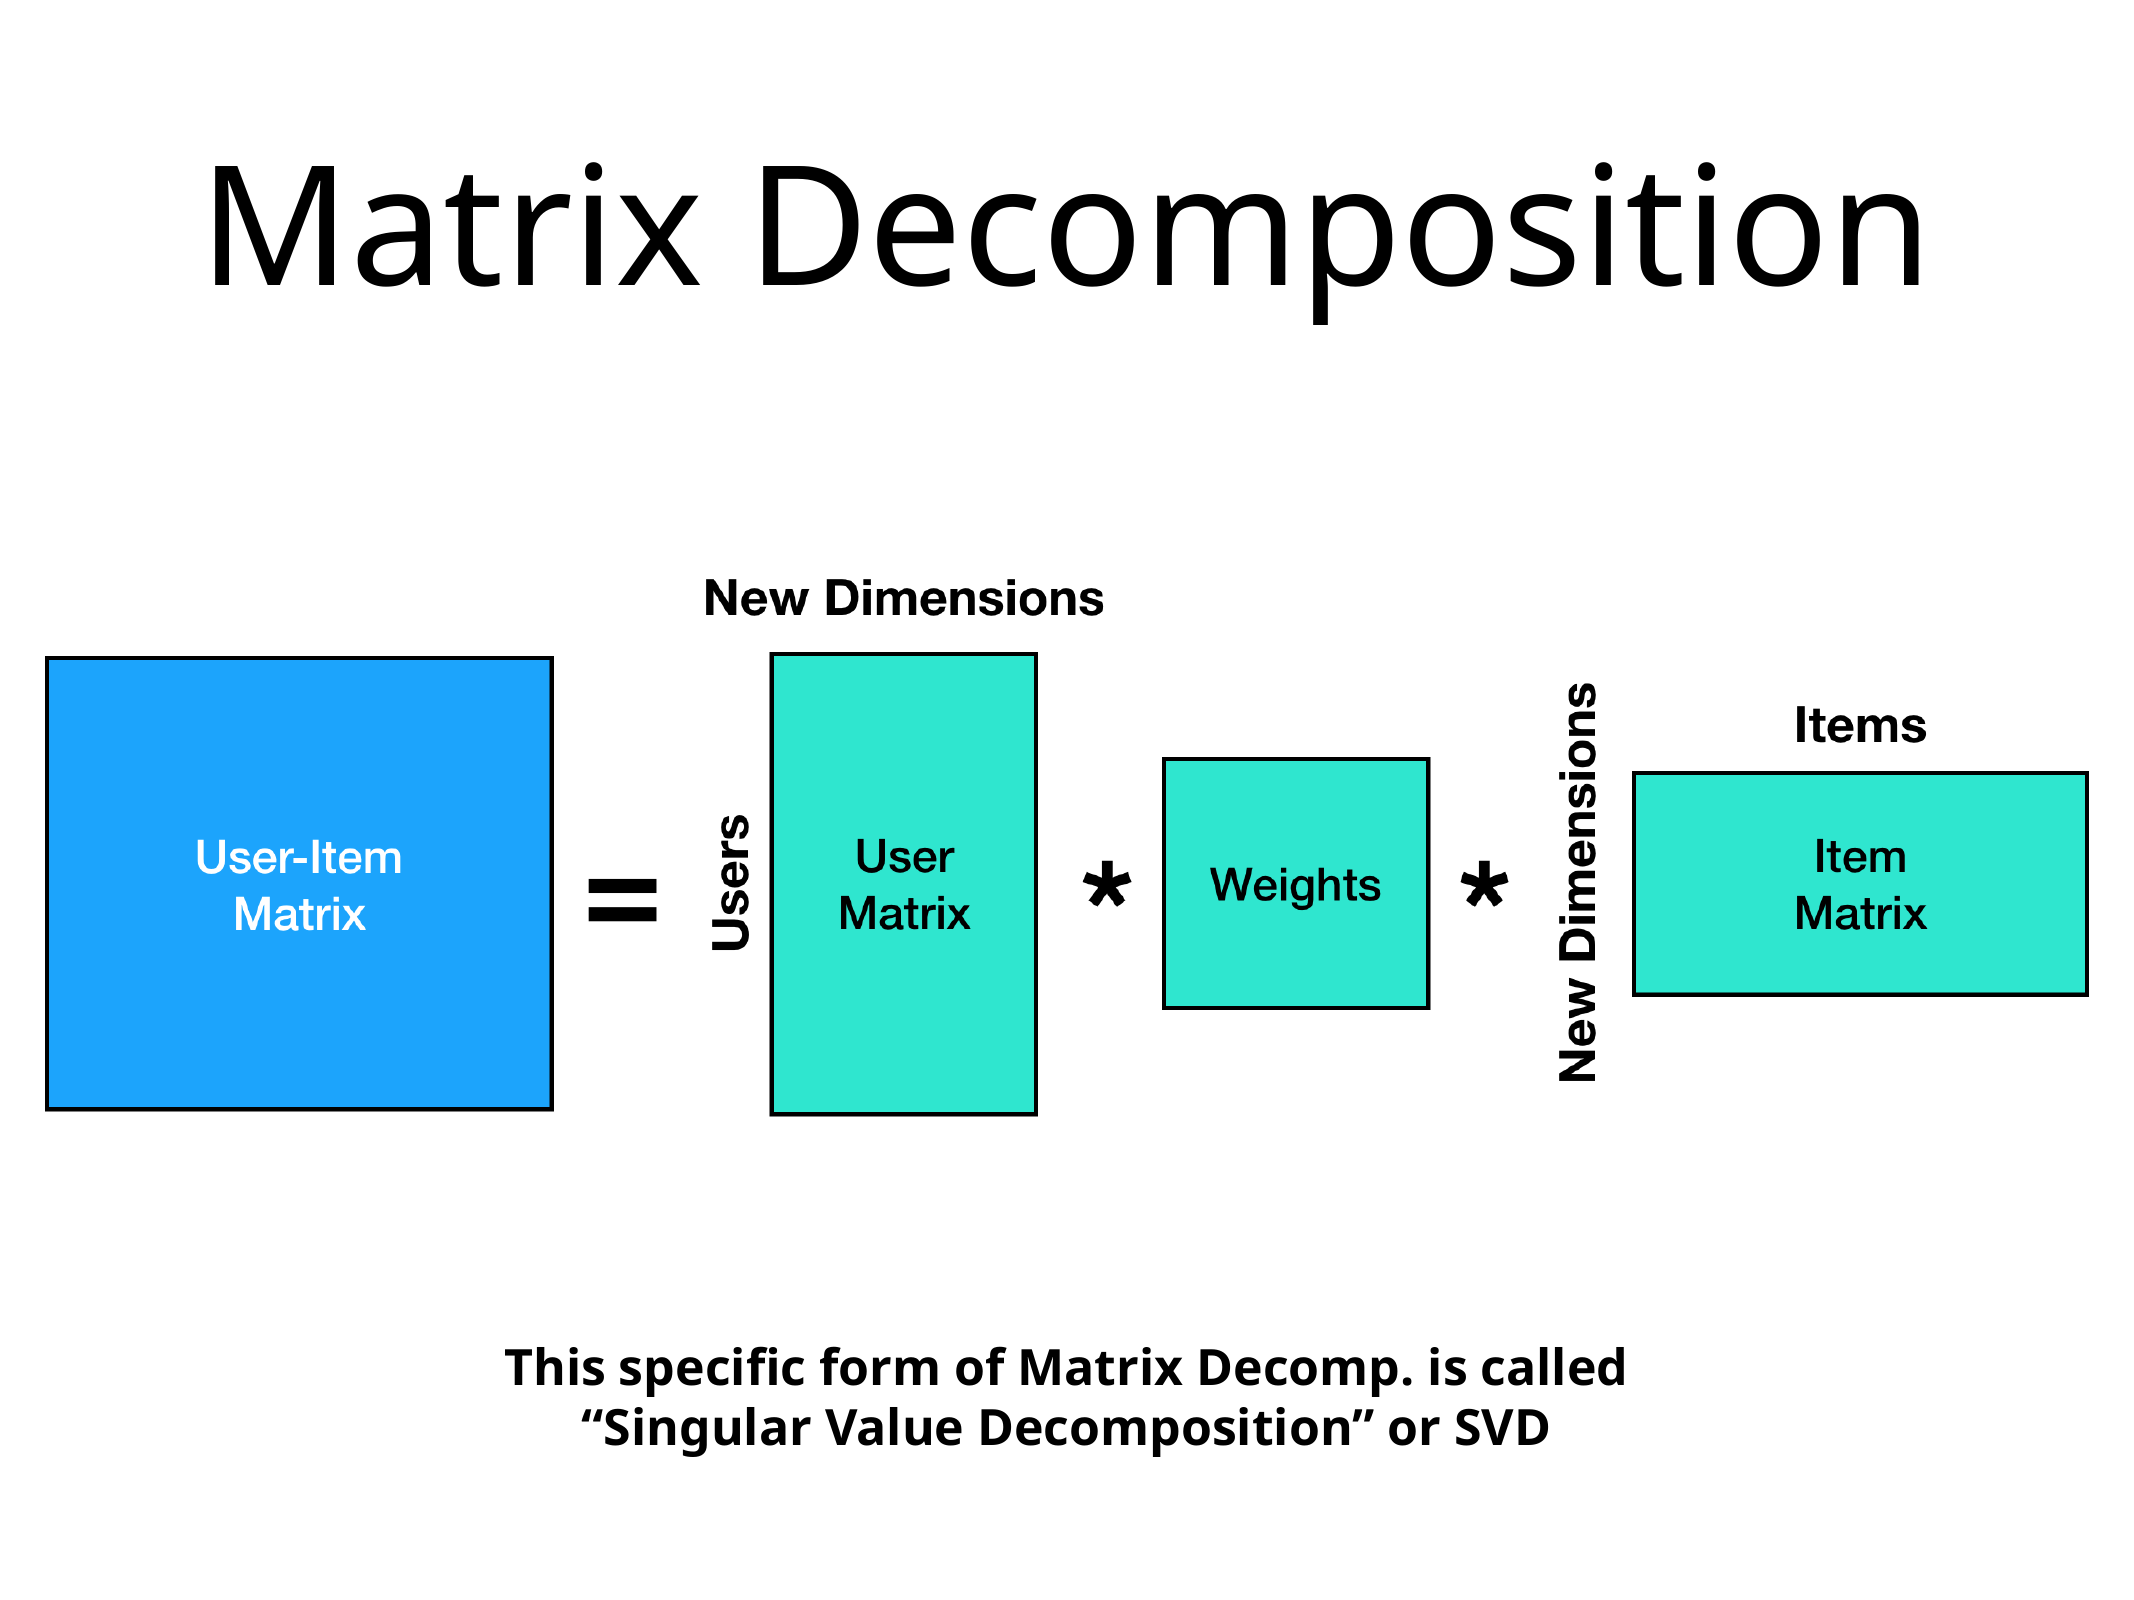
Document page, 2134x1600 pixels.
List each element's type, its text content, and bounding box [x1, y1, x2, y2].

text_box This specific form of Matrix Decomp. is called “Singular Value Decomposition” or SVD [377, 1326, 1756, 1464]
title Matrix Decomposition [155, 41, 1978, 397]
picture [16, 529, 2117, 1194]
